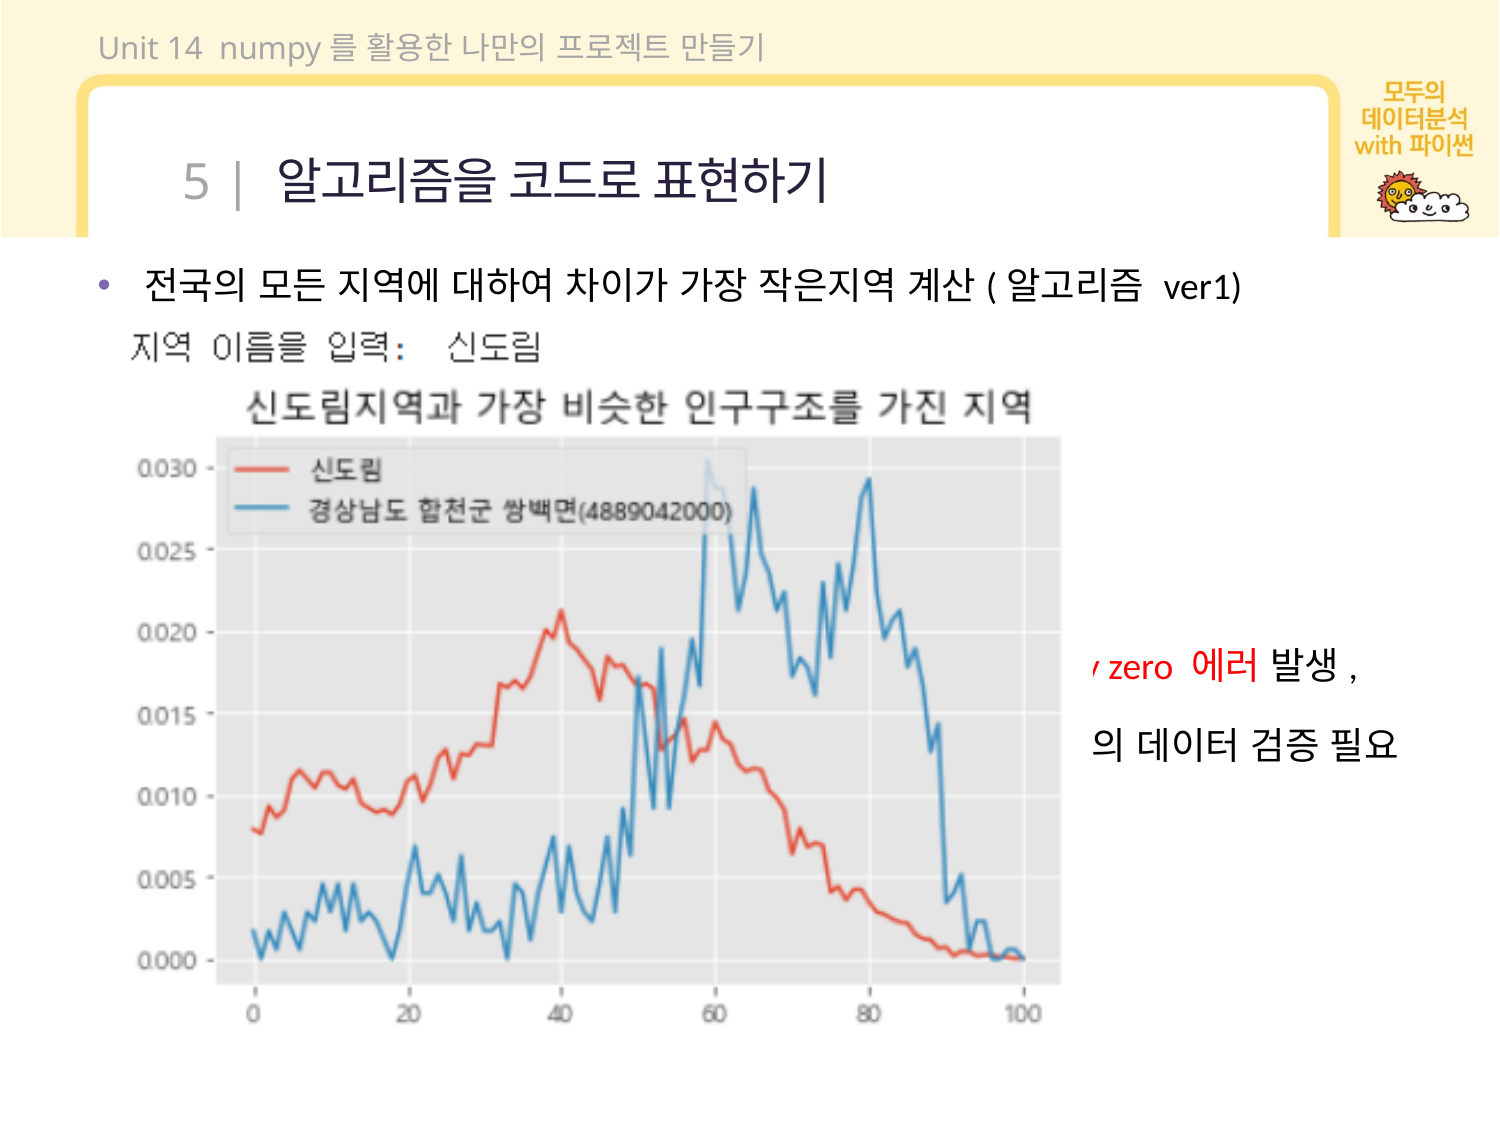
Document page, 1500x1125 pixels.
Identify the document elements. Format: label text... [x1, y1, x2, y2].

text_box 5 | 알고리즘을 코드로 표현하기 [168, 102, 1500, 217]
text_box Unit 14 numpy를 활용한 나만의 프로젝트 만들기 [82, 0, 1133, 74]
text_box divide by zero 에러 발생, csv 파일의 데이터 검증 필요 [1093, 612, 1477, 775]
picture [1, 0, 1499, 1125]
text_box 전국의 모든 지역에 대하여 차이가 가장 작은지역 계산(알고리즘 ver1) [82, 210, 1500, 315]
